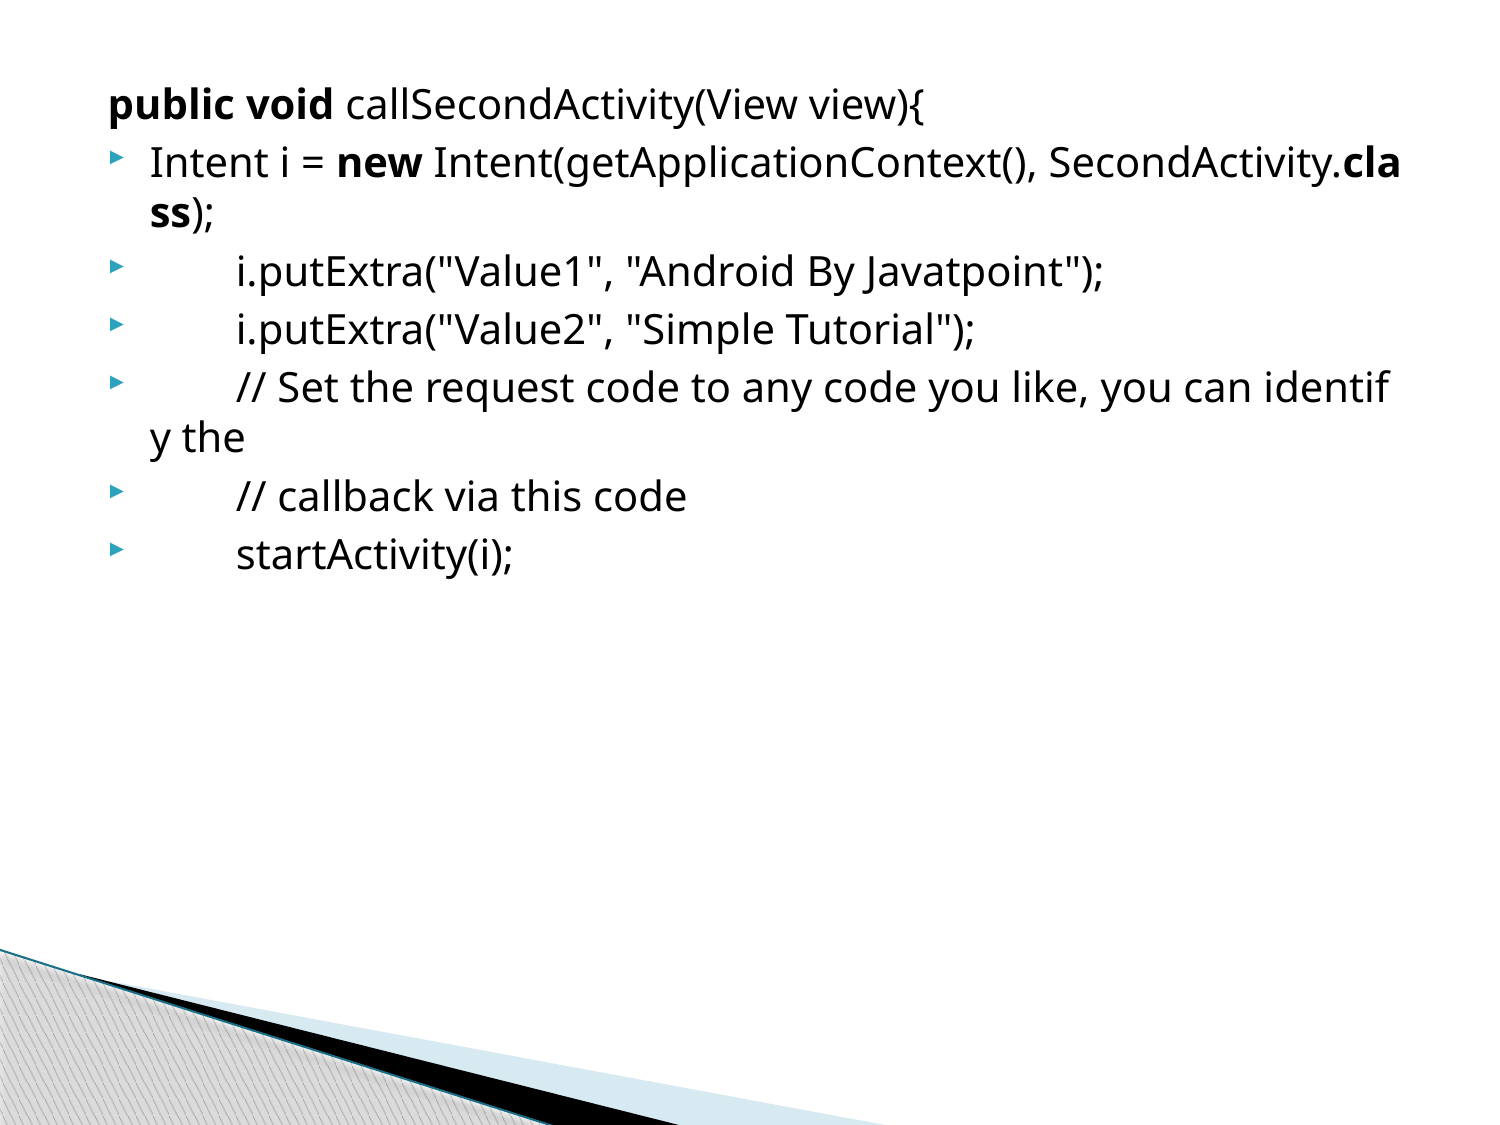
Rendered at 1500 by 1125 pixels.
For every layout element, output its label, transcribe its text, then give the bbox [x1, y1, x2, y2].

list public void callSecondActivity(View view){ Intent i = new Intent(getApplicationContext(), SecondActivity.class); i.putExtra("Value1", "Android By Javatpoint"); i.putExtra("Value2", "Simple Tutorial"); // Set the request code to any code you like, you can identify the // callback via this code startActivity(i); [75, 70, 1425, 986]
